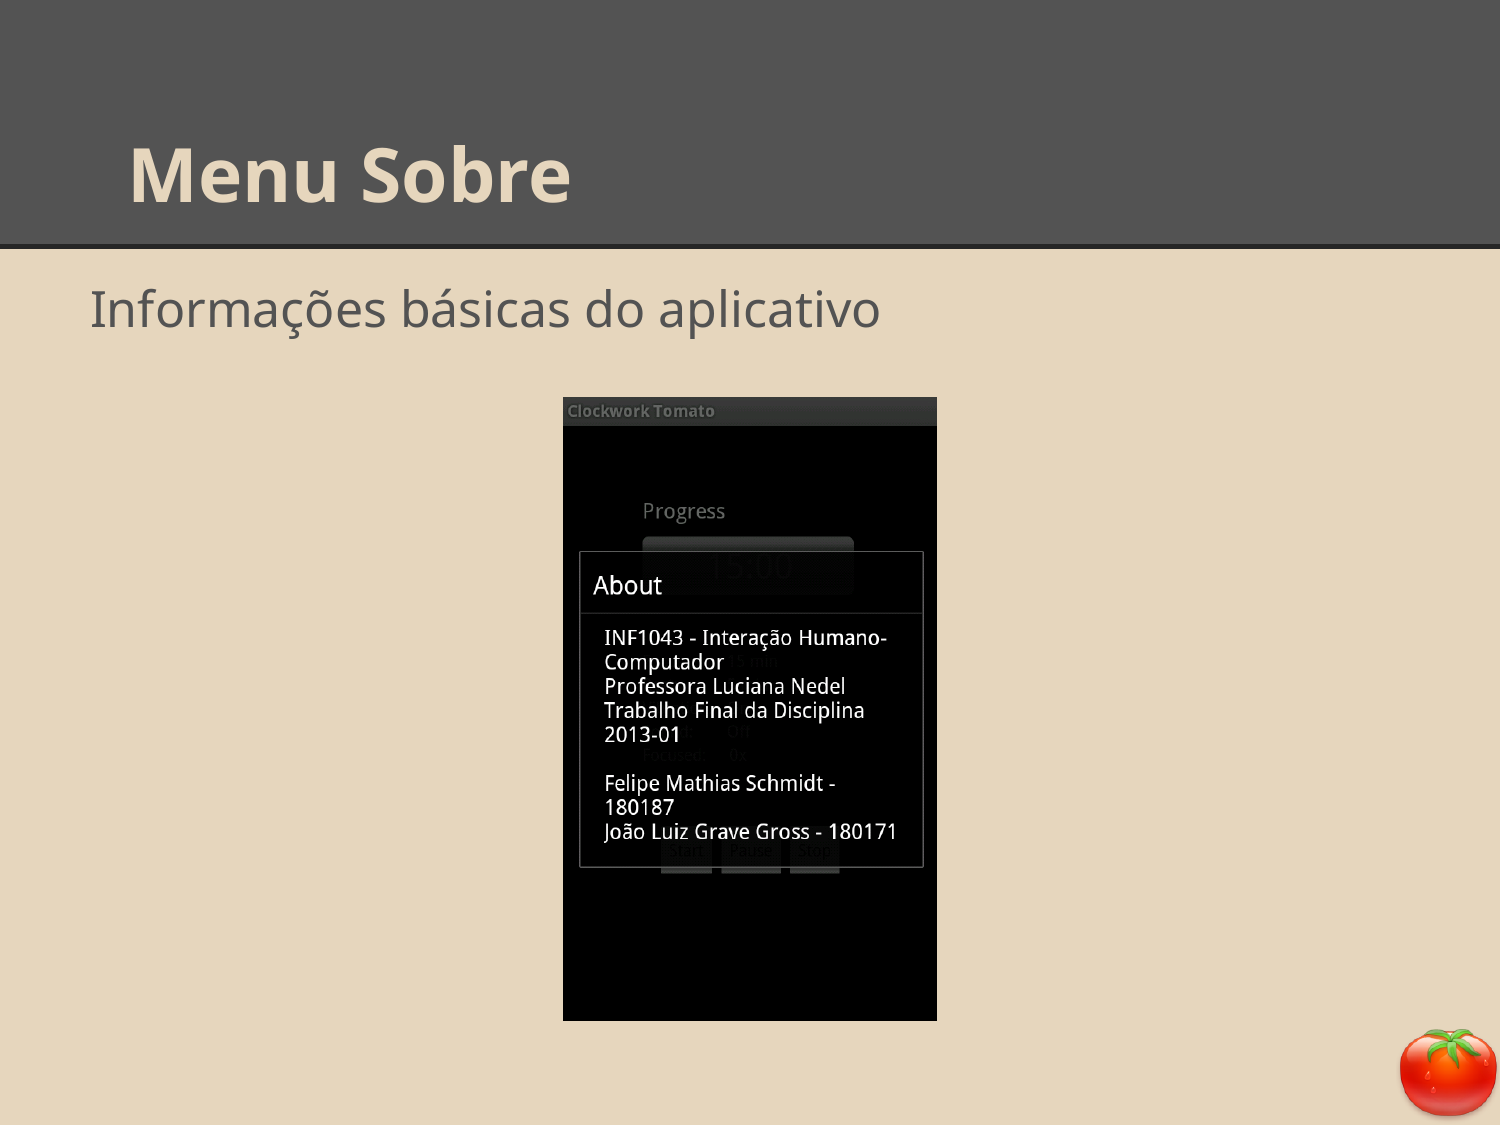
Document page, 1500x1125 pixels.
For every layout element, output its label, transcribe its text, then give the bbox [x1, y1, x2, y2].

text_box [1396, 1021, 1500, 1125]
list Informações básicas do aplicativo [75, 262, 1425, 1078]
title Menu Sobre [75, 45, 1425, 233]
text_box [563, 397, 937, 1022]
